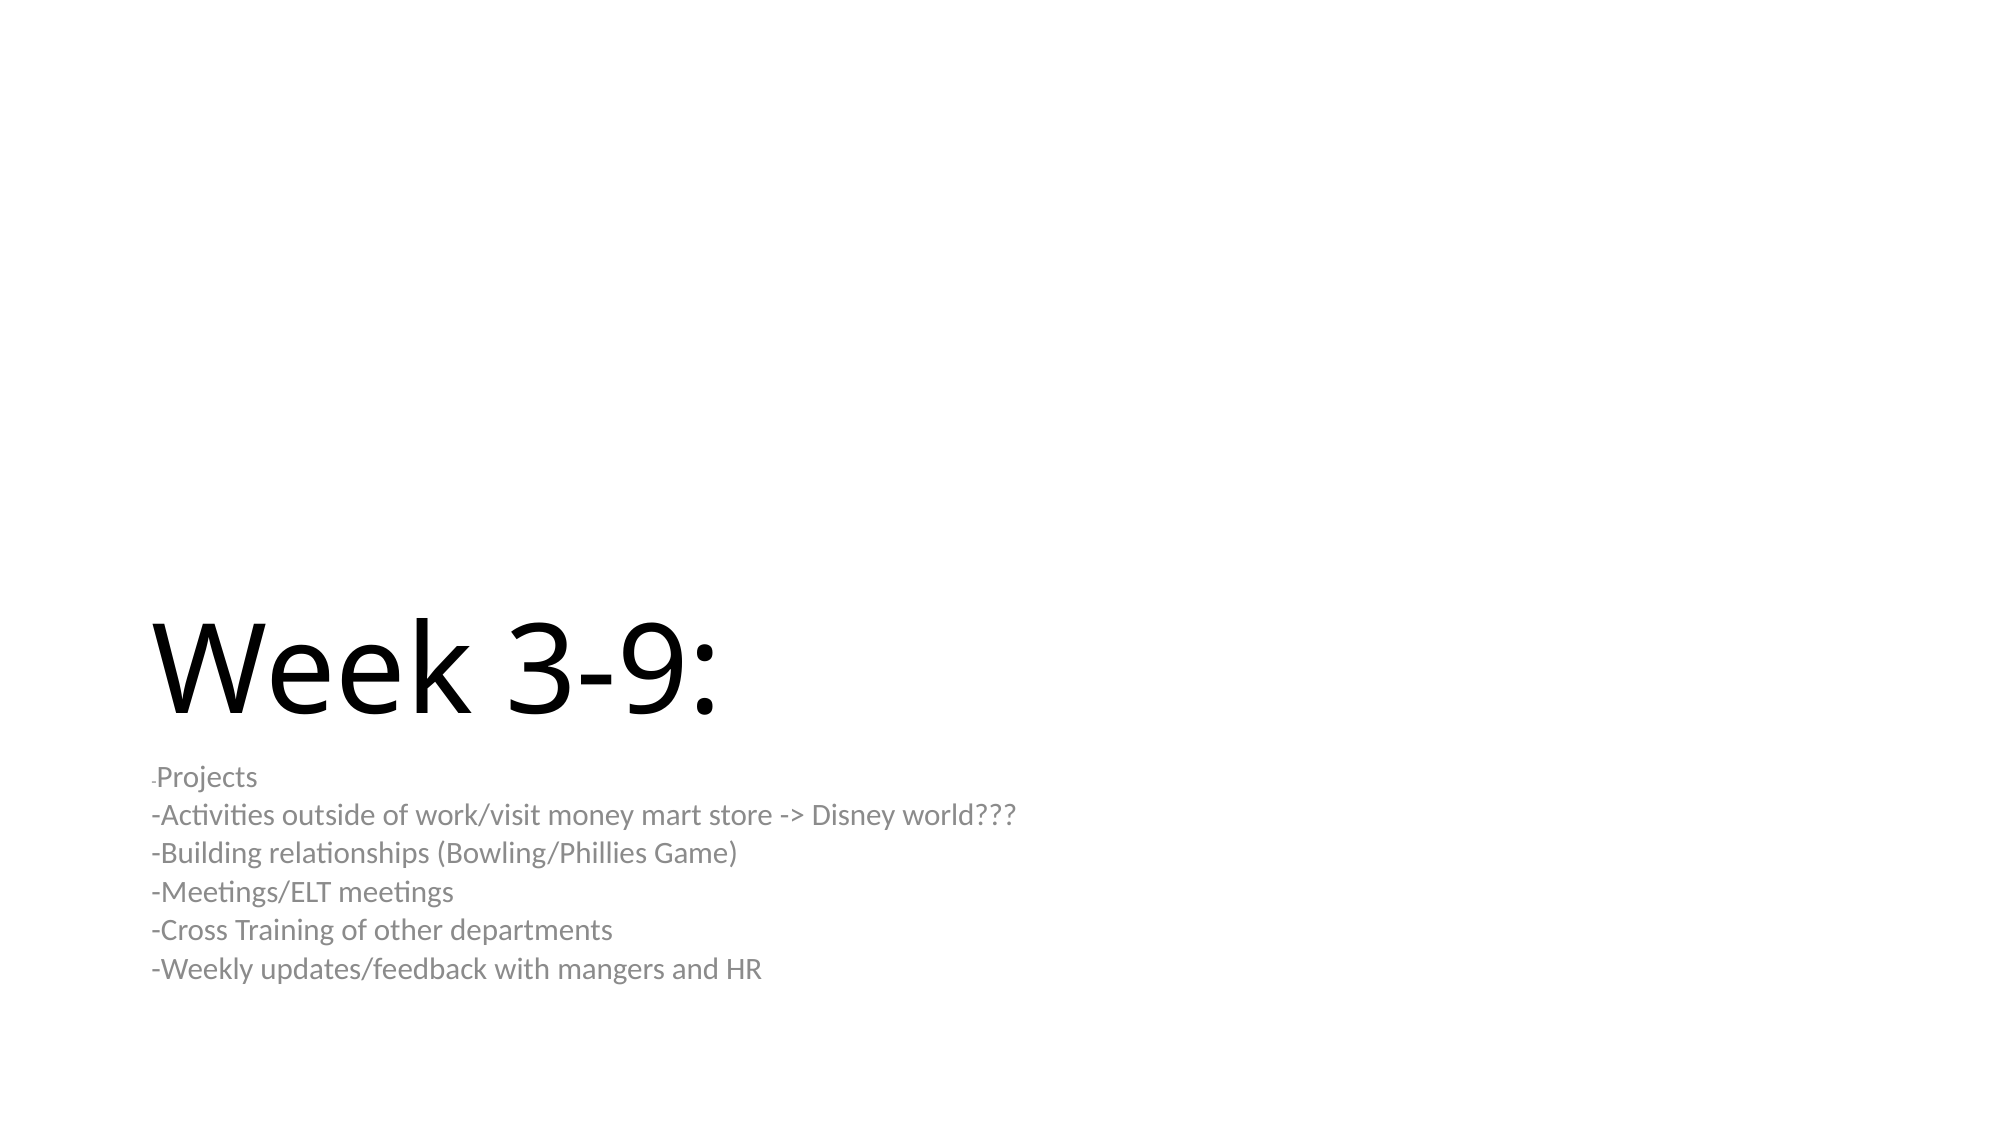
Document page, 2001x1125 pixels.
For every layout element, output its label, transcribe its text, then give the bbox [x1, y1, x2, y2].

title Week 3-9: [136, 280, 1862, 749]
list -Projects -Activities outside of work/visit money mart store -> Disney world??? -Building relationships (Bowling/Phillies Game) -Meetings/ELT meetings -Cross Training of other departments -Weekly updates/feedback with mangers and HR [136, 752, 1862, 999]
